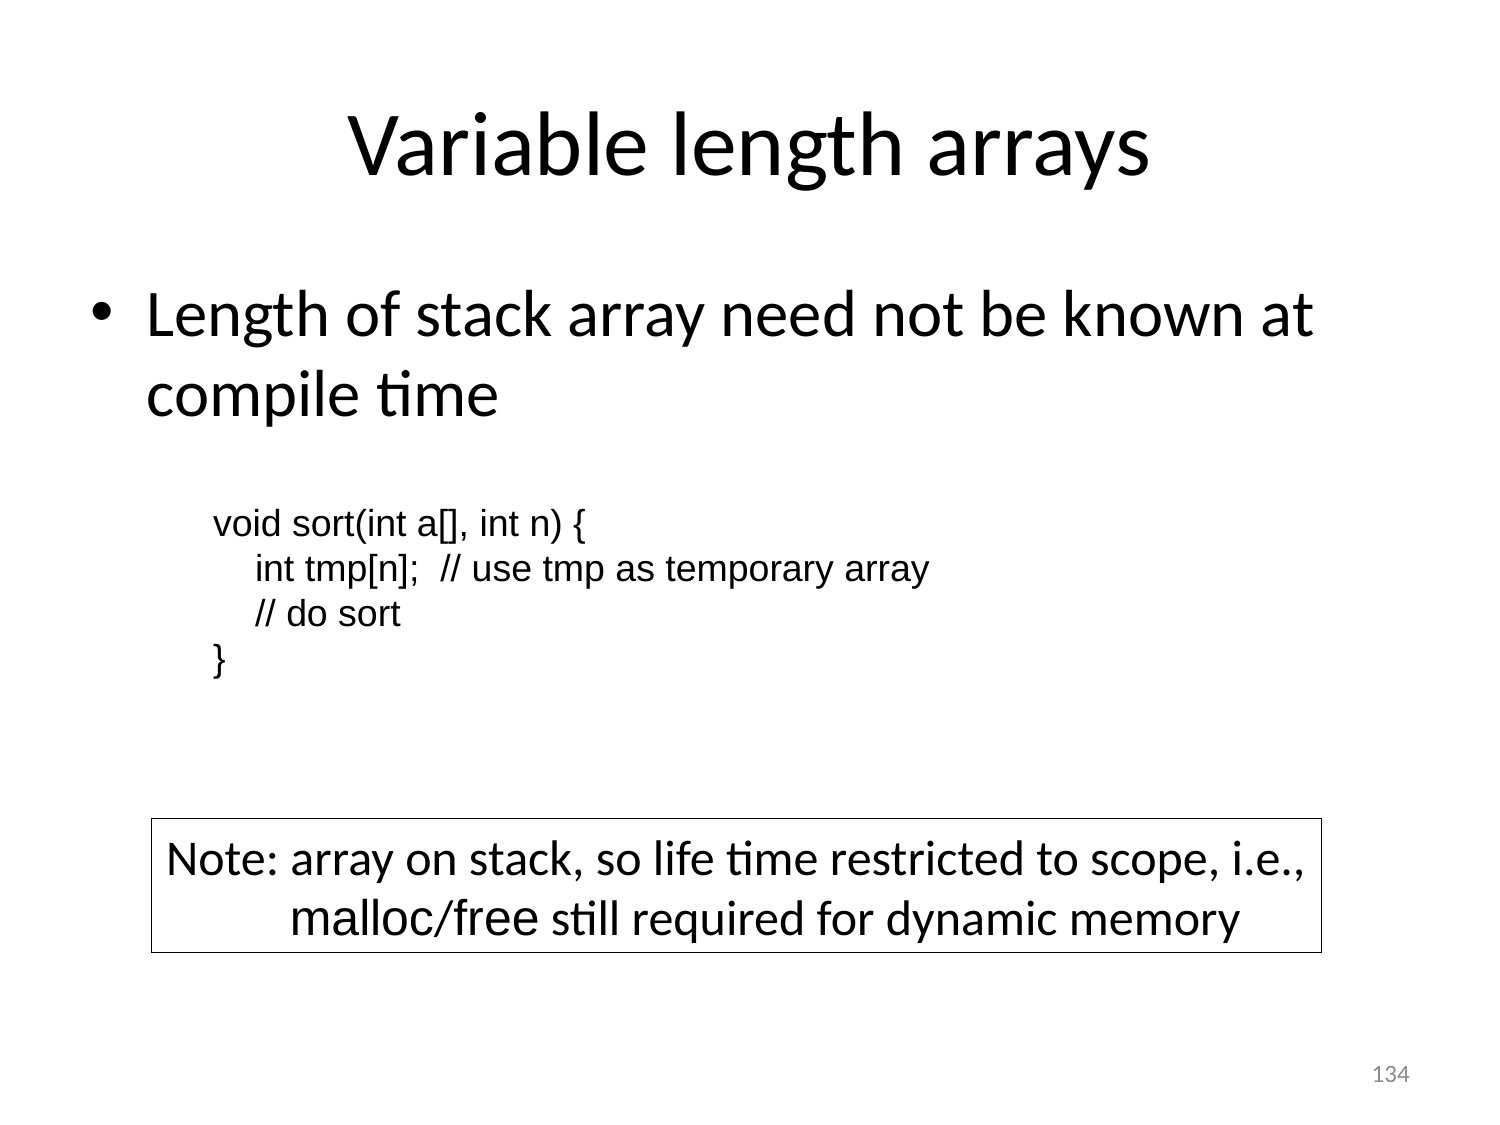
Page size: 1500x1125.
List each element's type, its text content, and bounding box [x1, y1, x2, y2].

list Length of stack array need not be known at compile time [75, 262, 1425, 1005]
title Variable length arrays [75, 45, 1425, 233]
text_box Note: array on stack, so life time restricted to scope, i.e., malloc/free still required for dynamic memory [151, 818, 1322, 953]
slide_number 134 [1074, 1042, 1425, 1103]
text_box void sort(int a[], int n) { int tmp[n]; // use tmp as temporary array // do sort } [198, 491, 946, 732]
